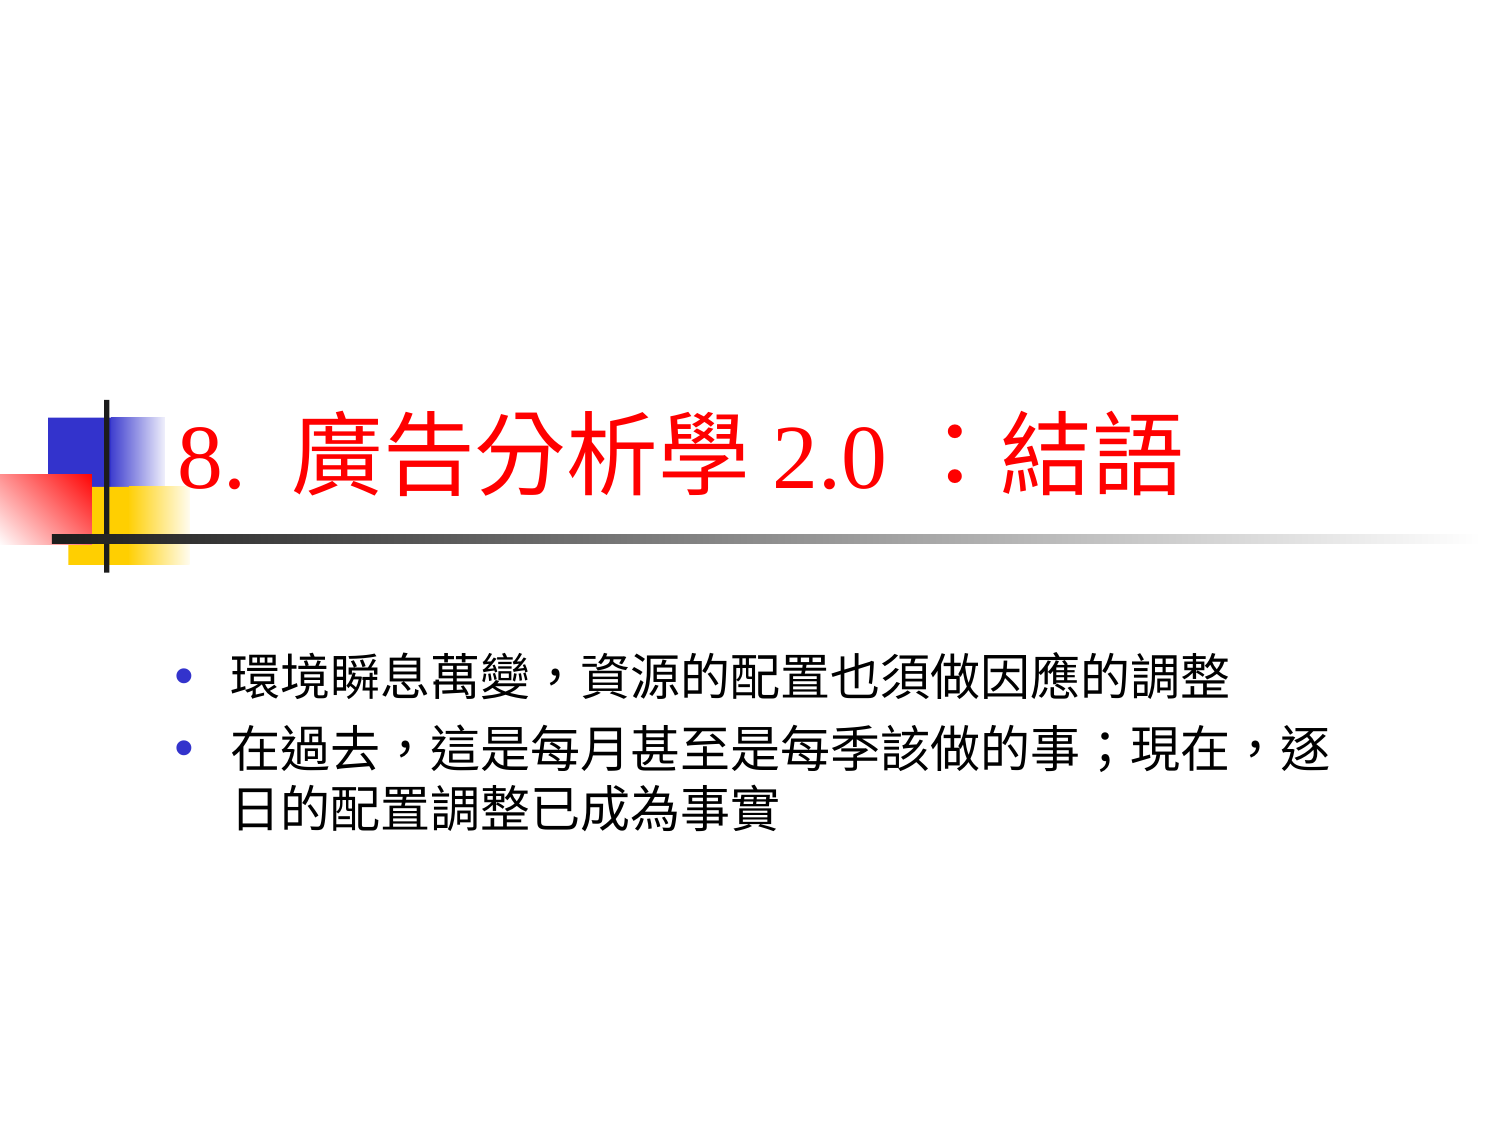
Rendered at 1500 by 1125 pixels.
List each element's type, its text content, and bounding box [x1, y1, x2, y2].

subtitle 環境瞬息萬變，資源的配置也須做因應的調整 在過去，這是每月甚至是每季該做的事；現在，逐日的配置調整已成為事實 [159, 637, 1353, 925]
title 8. 廣告分析學2.0：結語 [162, 275, 1438, 515]
